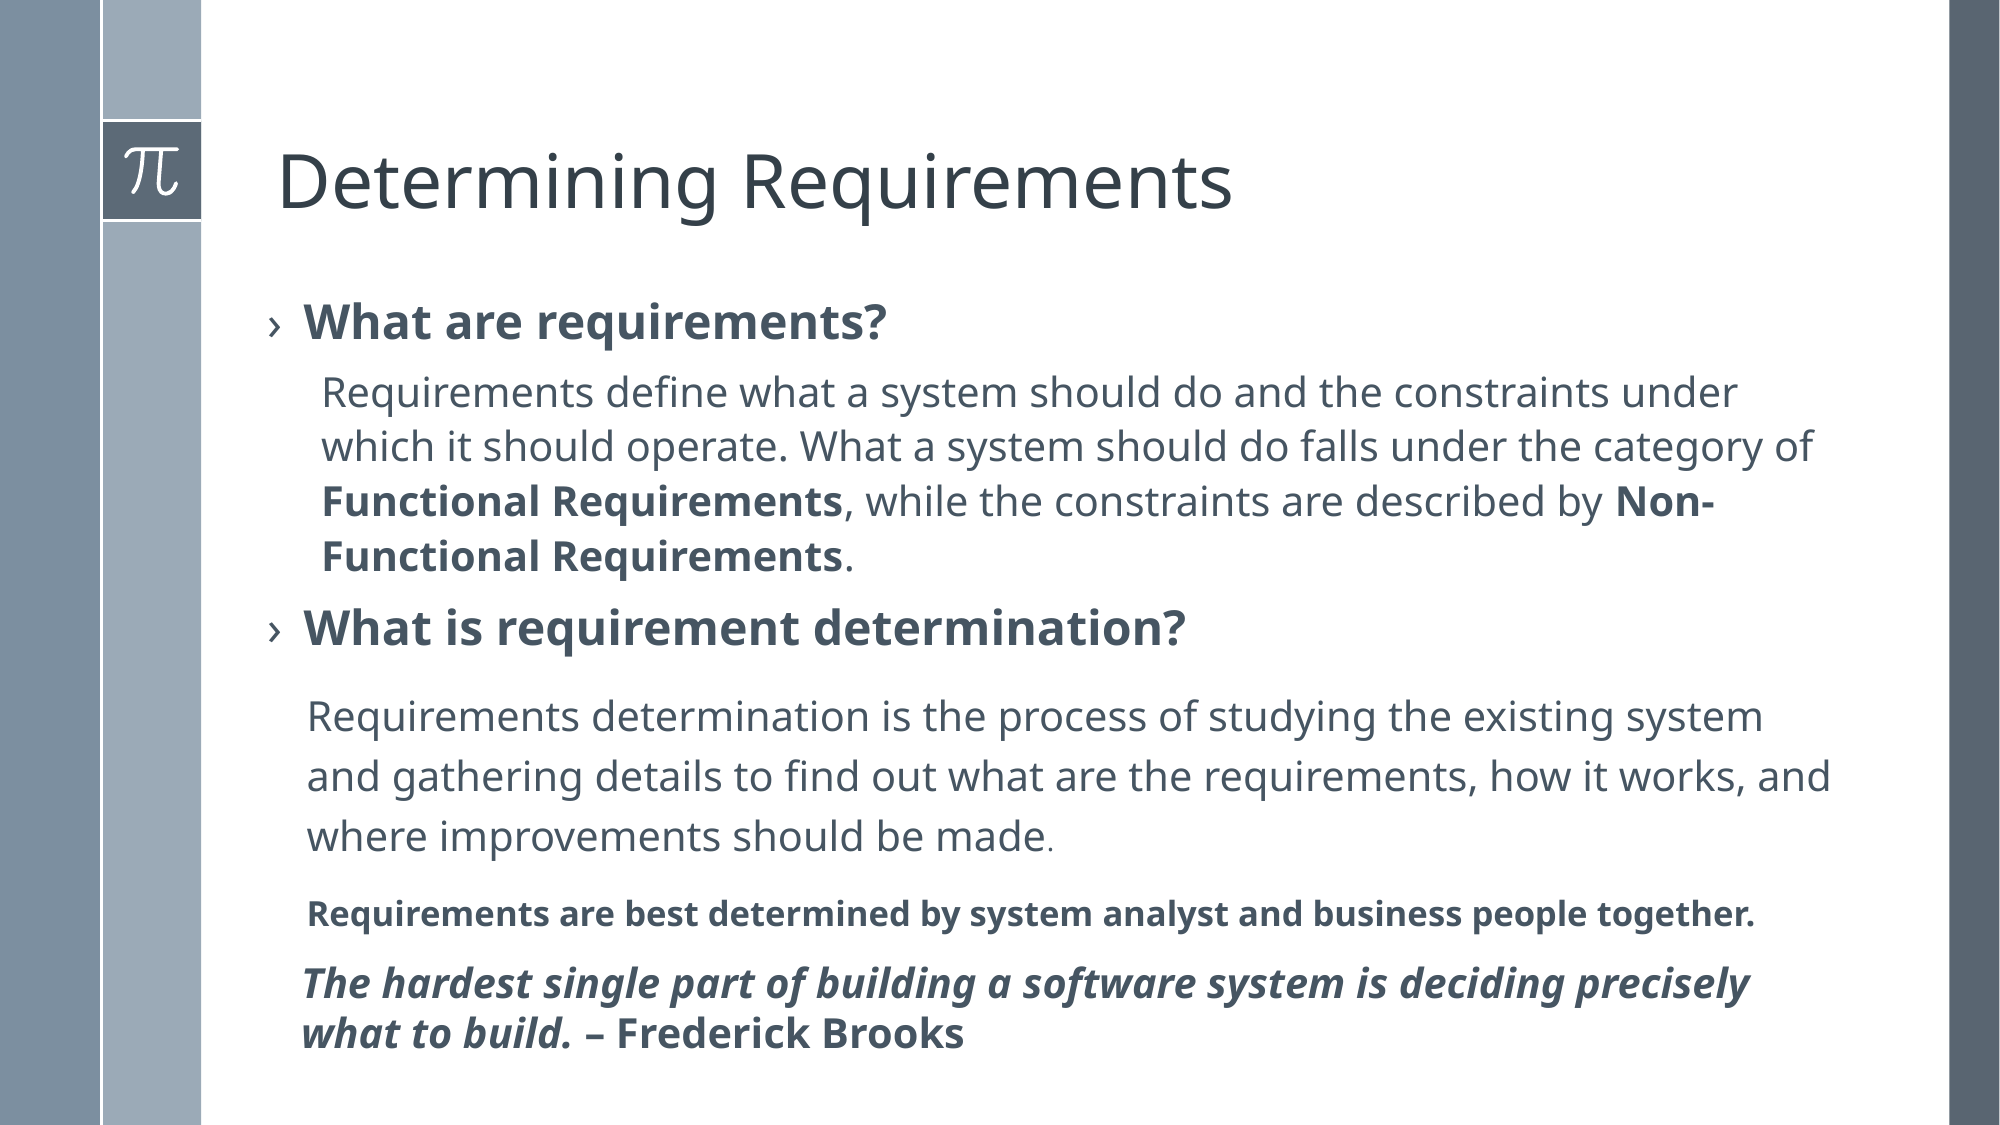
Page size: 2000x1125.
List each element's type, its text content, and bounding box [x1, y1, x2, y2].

title Determining Requirements [261, 29, 1867, 233]
list What are requirements? Requirements define what a system should do and the constraints under which it should operate. What a system should do falls under the category of Functional Requirements, while the constraints are described by Non-Functional Requirements. What is requirement determination? Requirements determination is the process of studying the existing system and gathering details to find out what are the requirements, how it works, and where improvements should be made. Requirements are best determined by system analyst and business people together. The hardest single part of building a software system is deciding precisely what to build. – Frederick Brooks [252, 290, 1867, 1083]
